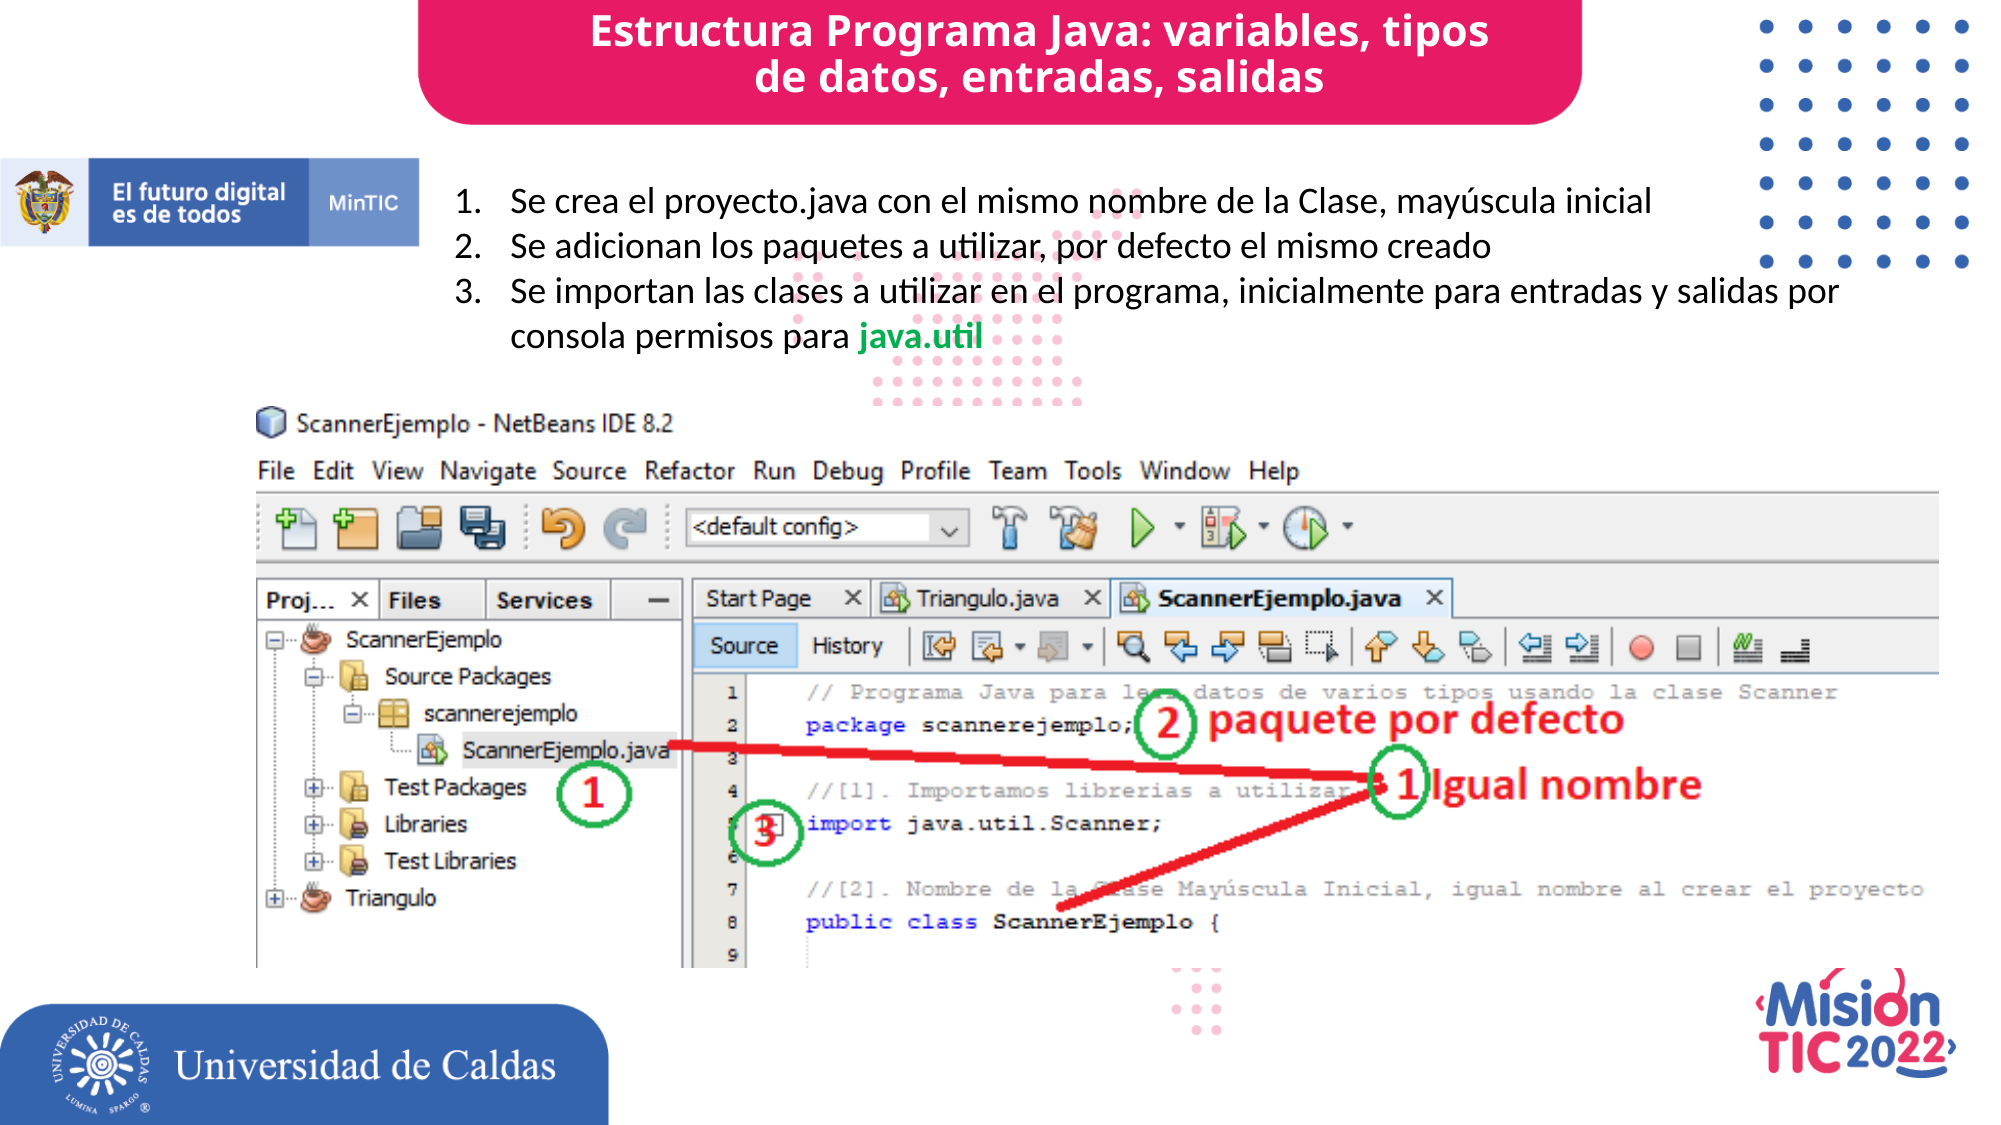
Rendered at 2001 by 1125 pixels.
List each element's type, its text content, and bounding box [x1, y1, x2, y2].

text_box Se crea el proyecto.java con el mismo nombre de la Clase, mayúscula inicial Se adicionan los paquetes a utilizar, por defecto el mismo creado Se importan las clases a utilizar en el programa, inicialmente para entradas y salidas por consola permisos para java.util [439, 168, 1963, 364]
text_box Estructura Programa Java: variables, tipos de datos, entradas, salidas [566, 0, 1513, 111]
picture [0, 0, 2000, 1125]
